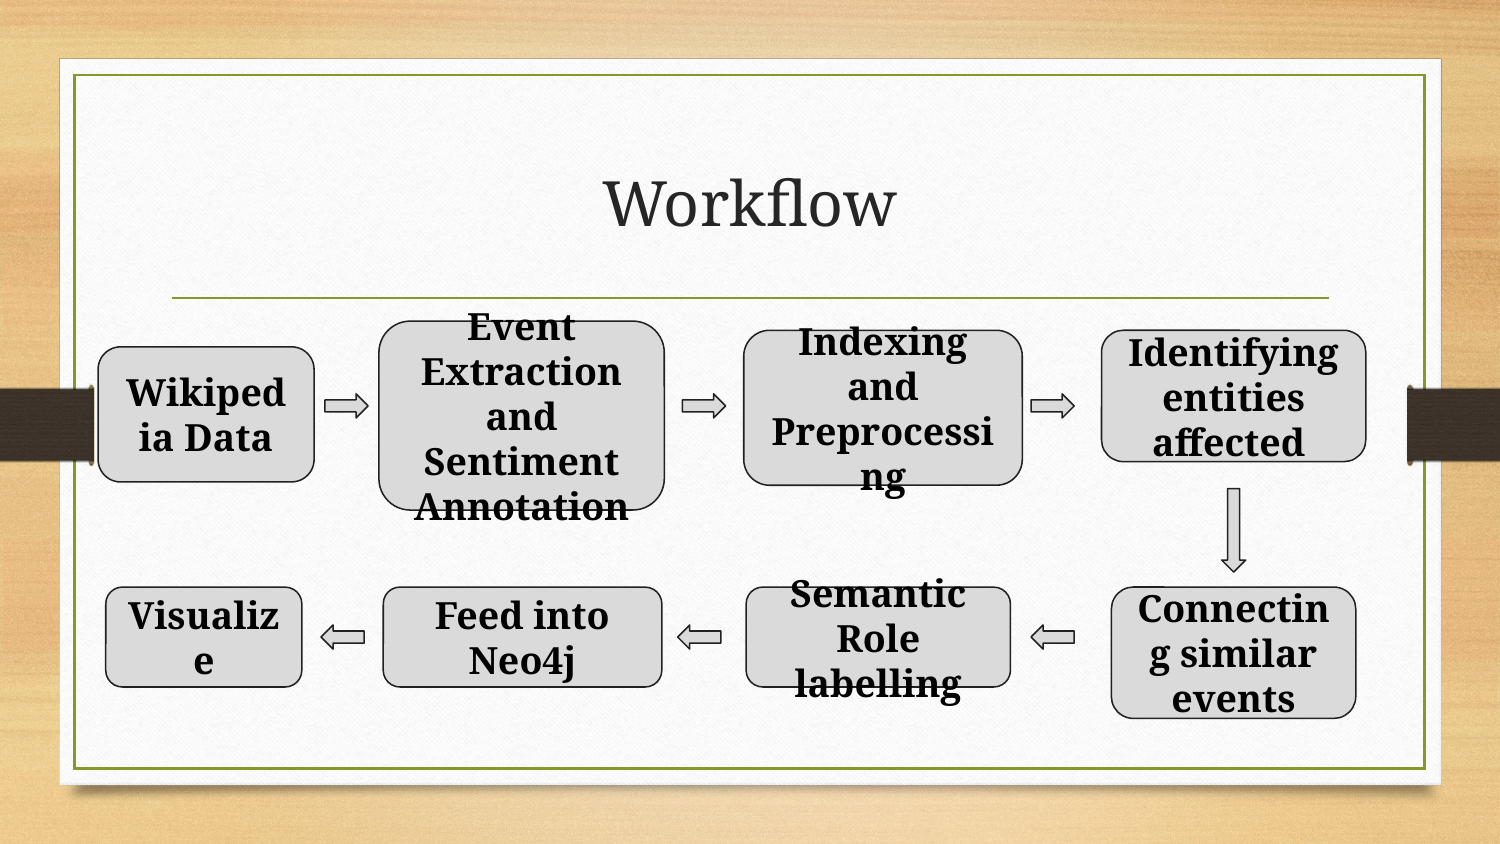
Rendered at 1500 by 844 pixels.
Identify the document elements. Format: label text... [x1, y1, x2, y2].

text_box [321, 624, 365, 650]
text_box [1031, 624, 1075, 650]
text_box Identifying entities affected [1101, 330, 1366, 462]
text_box Feed into Neo4j [383, 587, 662, 687]
text_box [324, 393, 369, 418]
text_box [677, 624, 721, 650]
picture [0, 0, 1500, 844]
text_box [1031, 393, 1075, 418]
text_box Wikipedia Data [98, 346, 315, 482]
text_box Event Extraction and Sentiment Annotation [378, 321, 665, 511]
text_box Semantic Role labelling [746, 587, 1011, 687]
text_box Connecting similar events [1111, 587, 1356, 719]
text_box [1221, 488, 1246, 573]
text_box Visualize [105, 587, 302, 687]
text_box Indexing and Preprocessing [743, 330, 1023, 486]
text_box [682, 393, 726, 418]
title Workflow [159, 120, 1341, 282]
